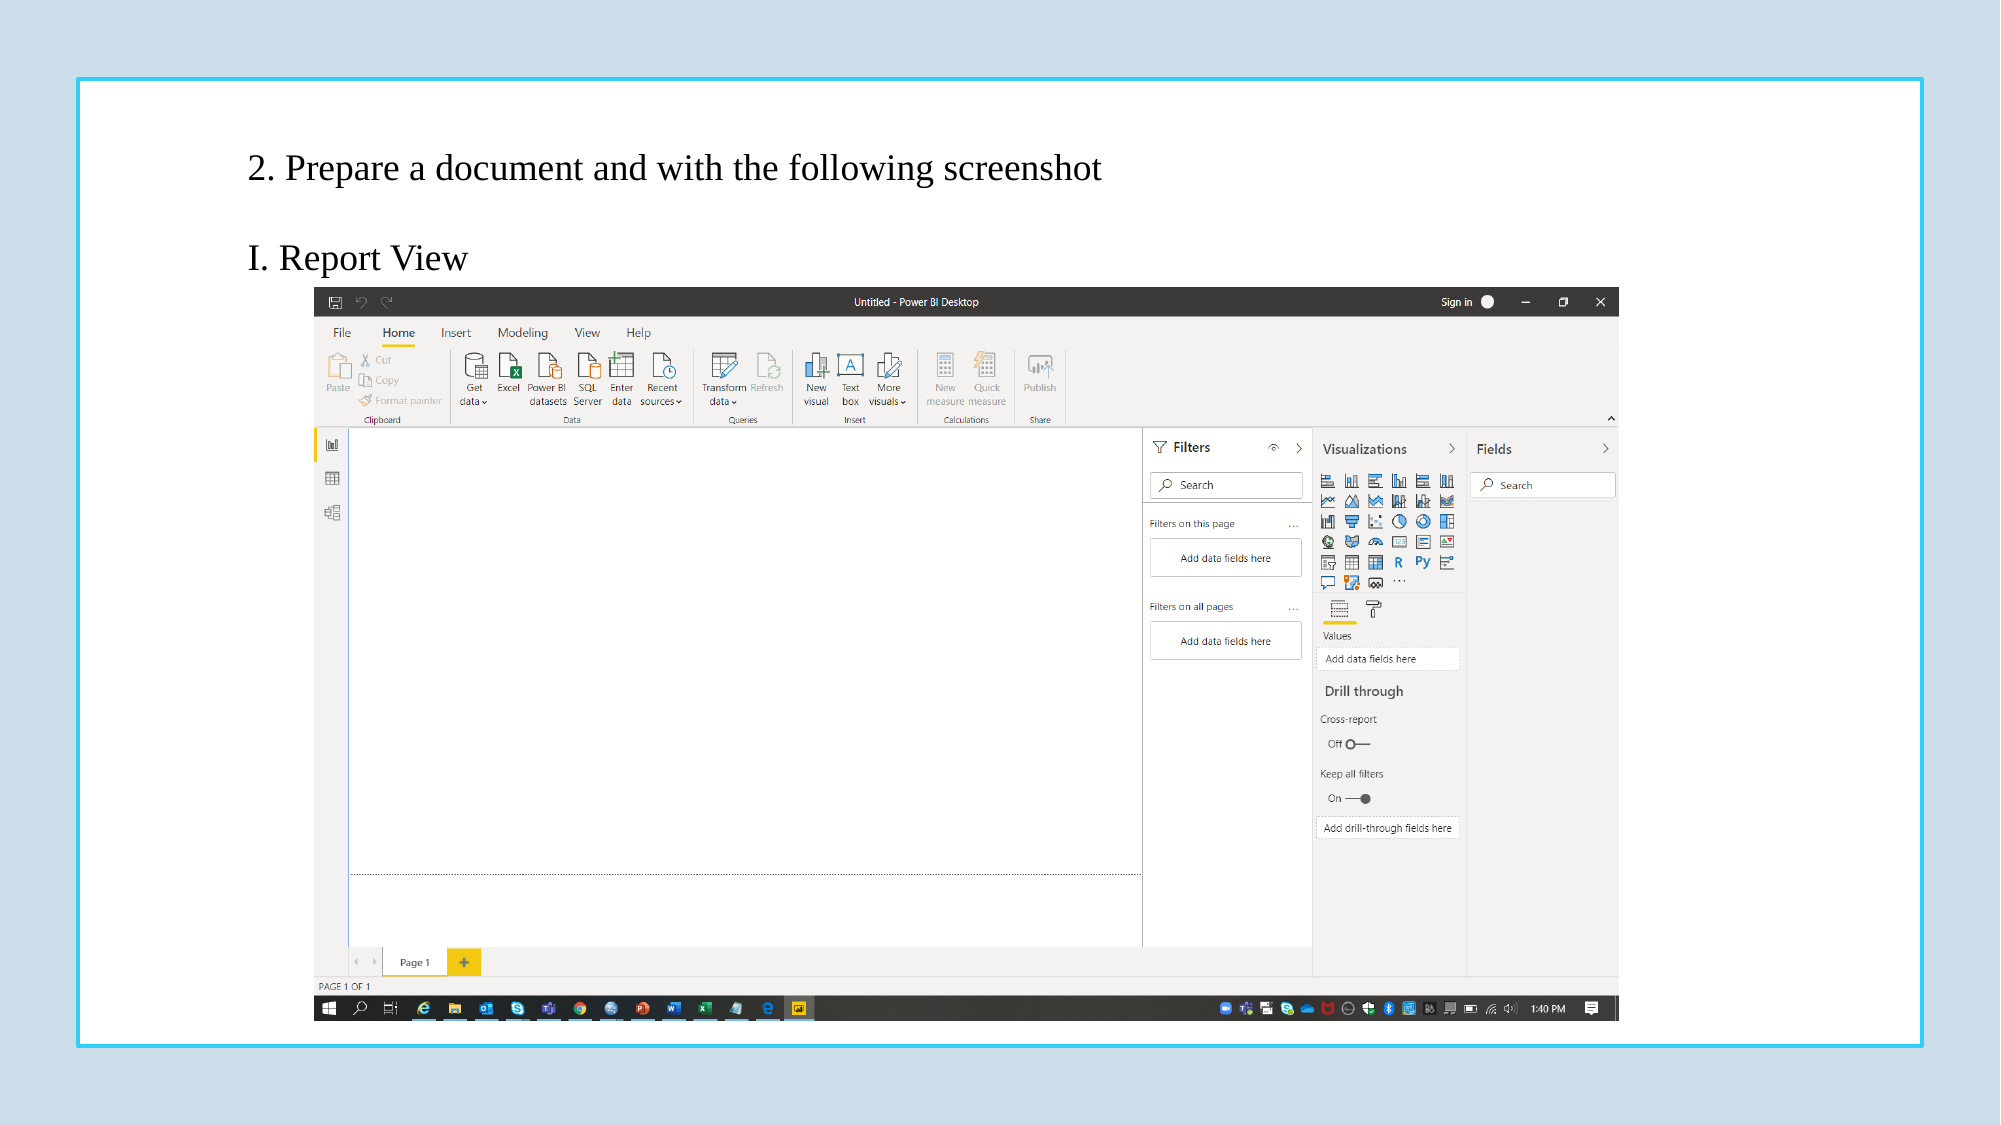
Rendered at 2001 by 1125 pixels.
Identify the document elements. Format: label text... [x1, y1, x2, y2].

text_box 2. Prepare a document and with the following screenshot I. Report View [232, 135, 1741, 286]
picture [314, 286, 1620, 1022]
text_box [0, 0, 2000, 1125]
text_box [77, 77, 1923, 1048]
